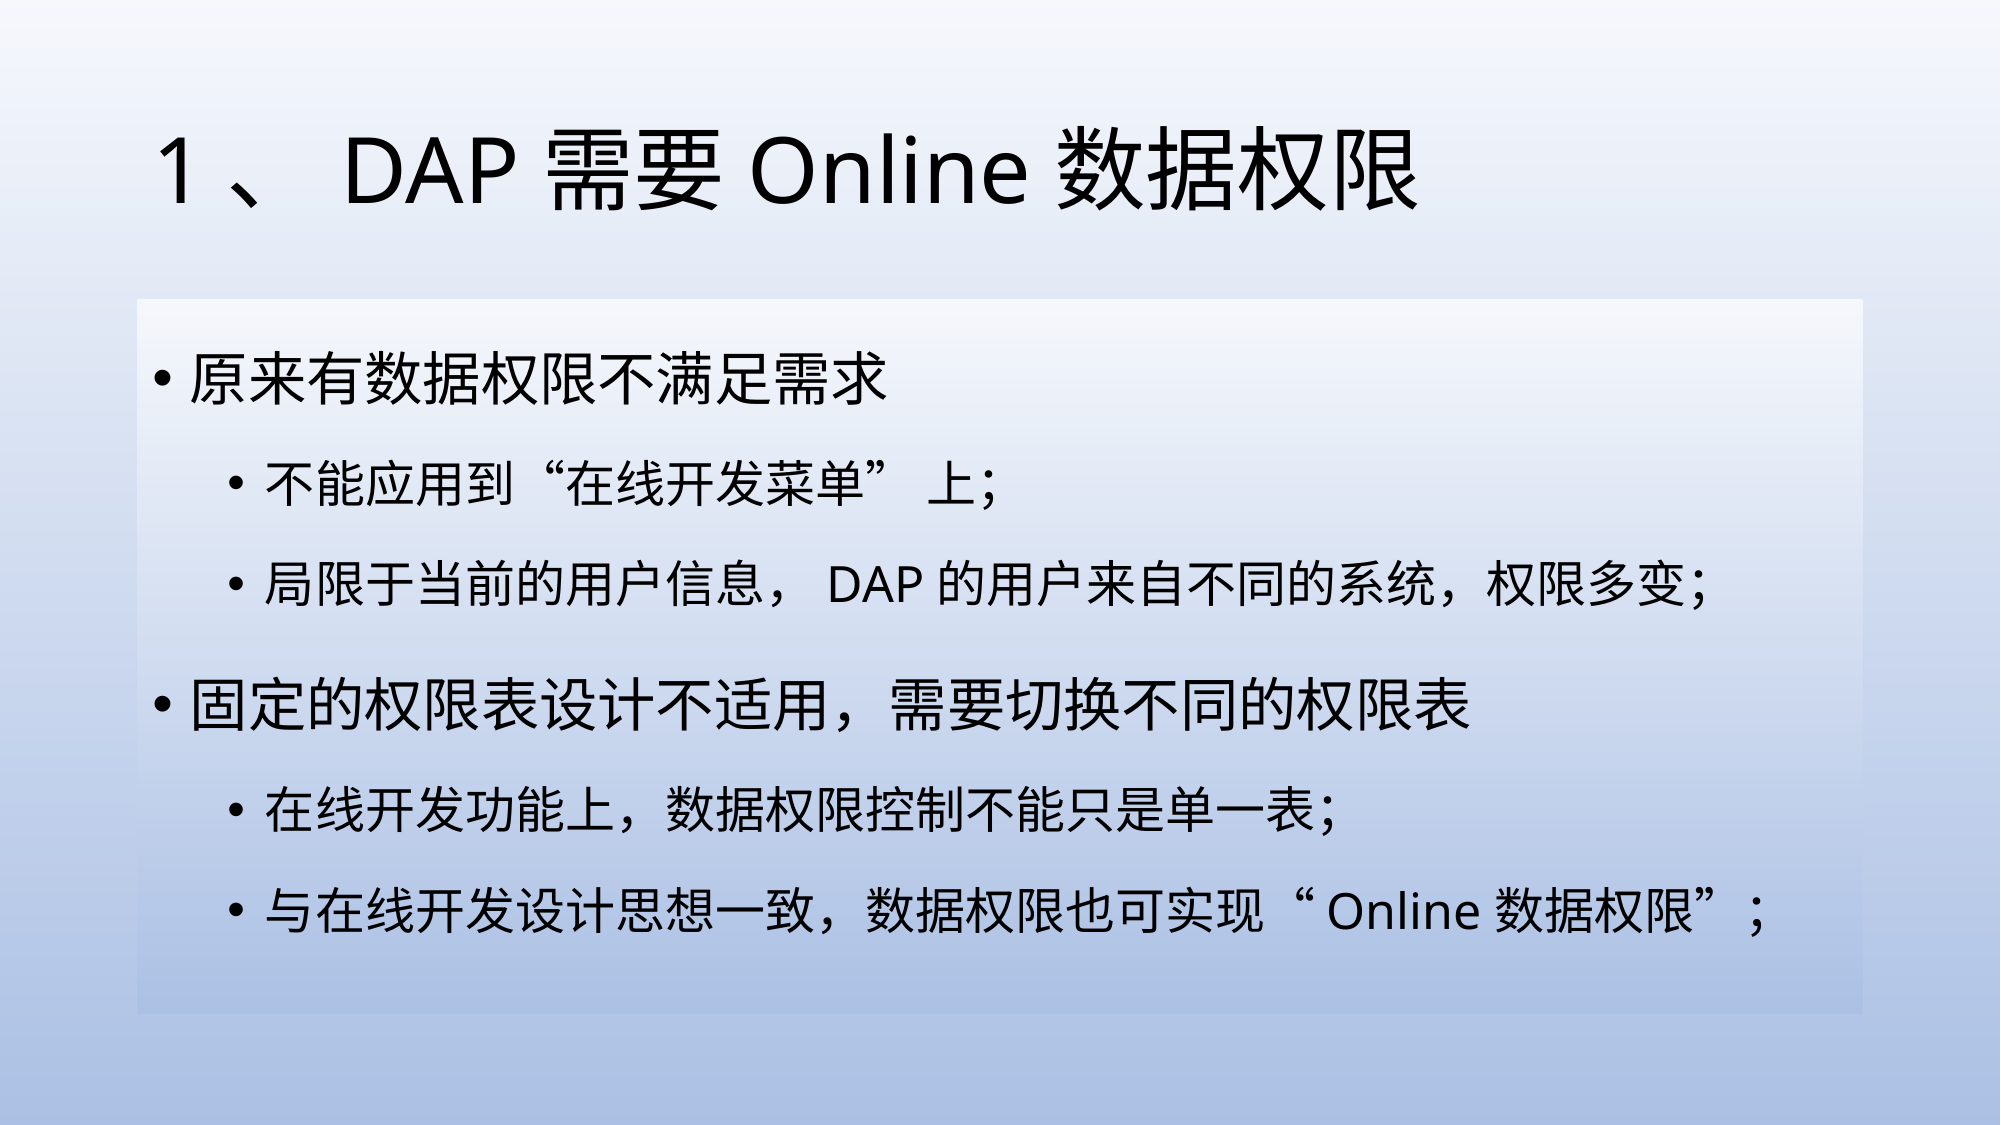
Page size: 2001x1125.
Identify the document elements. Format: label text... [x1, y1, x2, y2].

title 1、DAP需要Online数据权限 [137, 59, 1863, 219]
list 原来有数据权限不满足需求 不能应用到“在线开发菜单” 上； 局限于当前的用户信息，DAP的用户来自不同的系统，权限多变； 固定的权限表设计不适用，需要切换不同的权限表 在线开发功能上，数据权限控制不能只是单一表； 与在线开发设计思想一致，数据权限也可实现“Online数据权限”； [137, 299, 1863, 1014]
